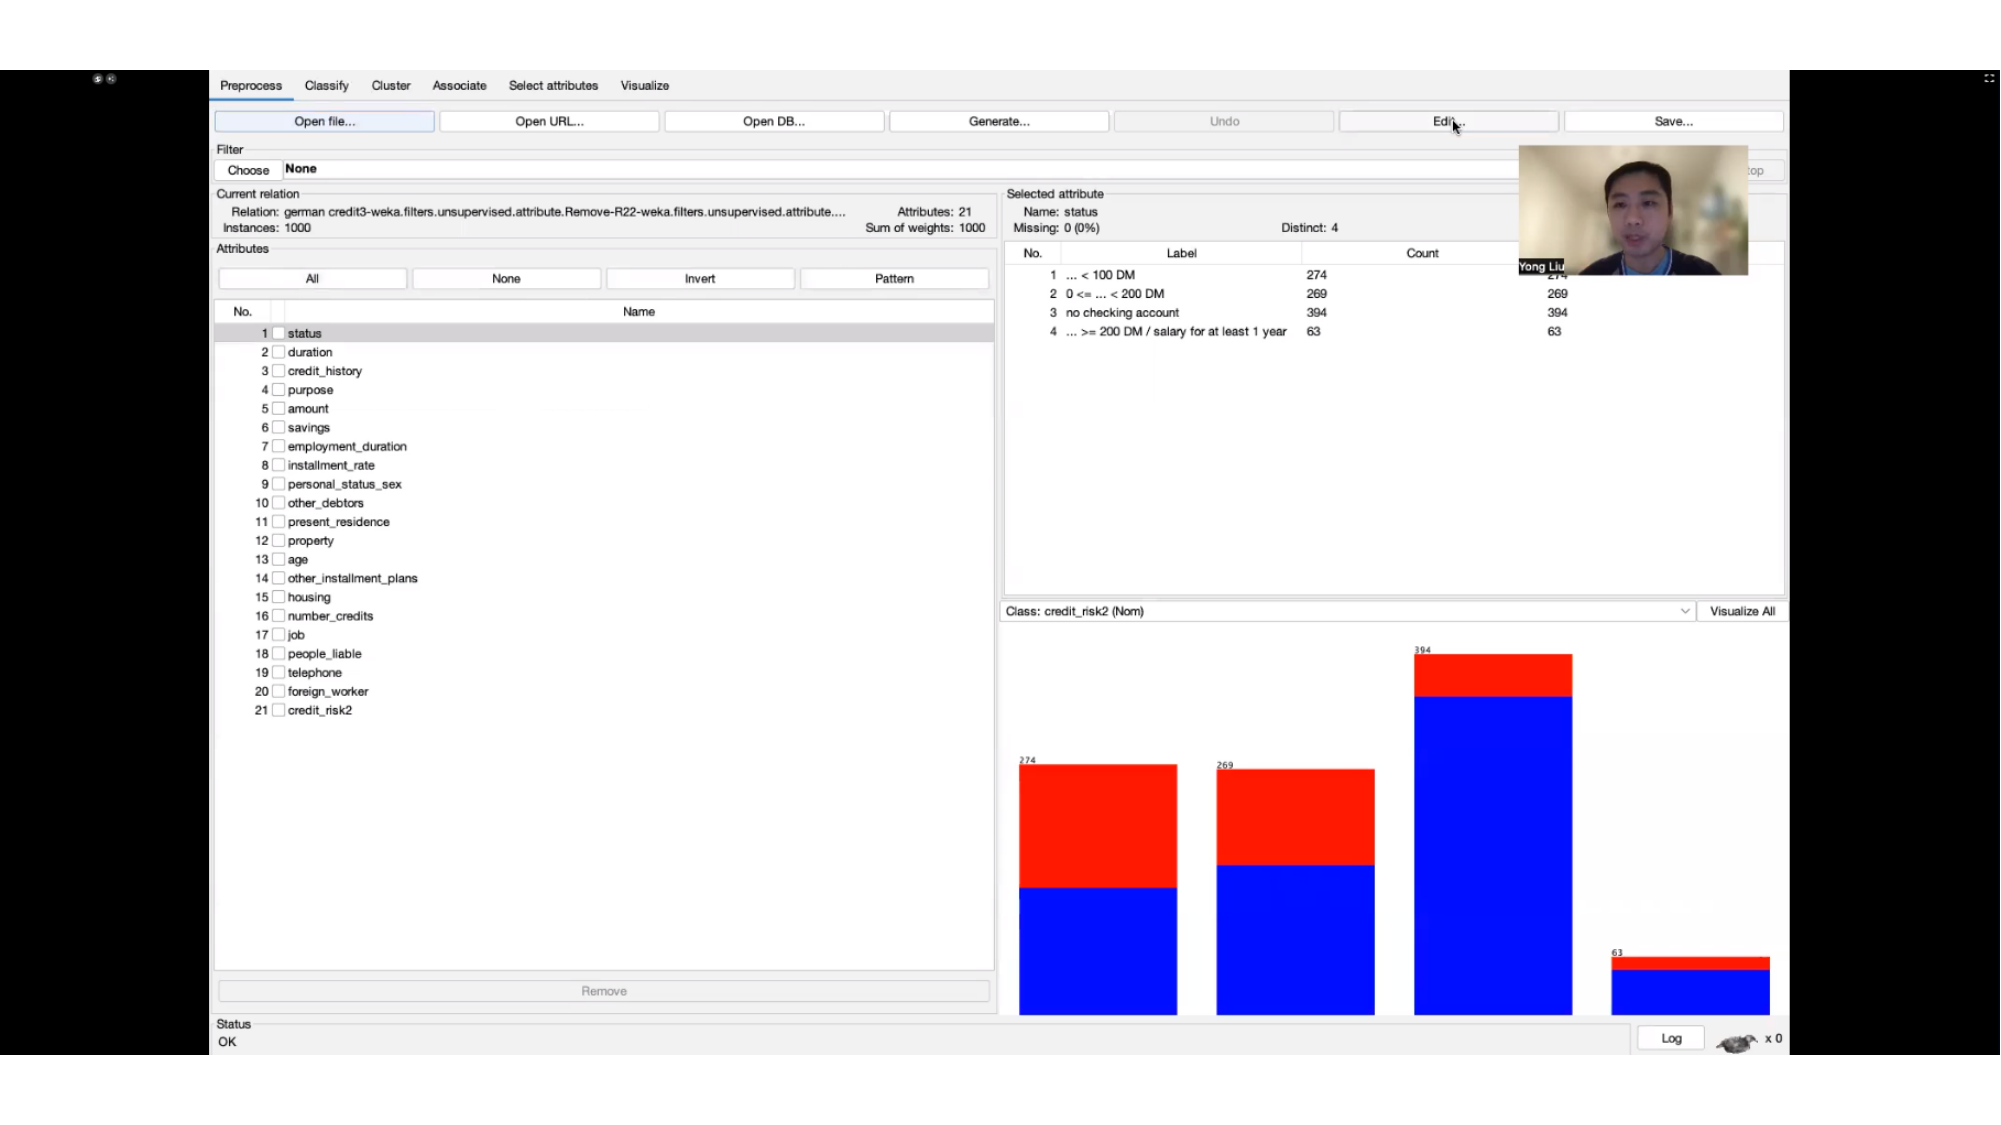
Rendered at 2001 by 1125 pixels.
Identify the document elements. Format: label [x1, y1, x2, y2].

picture [0, 69, 2000, 1055]
